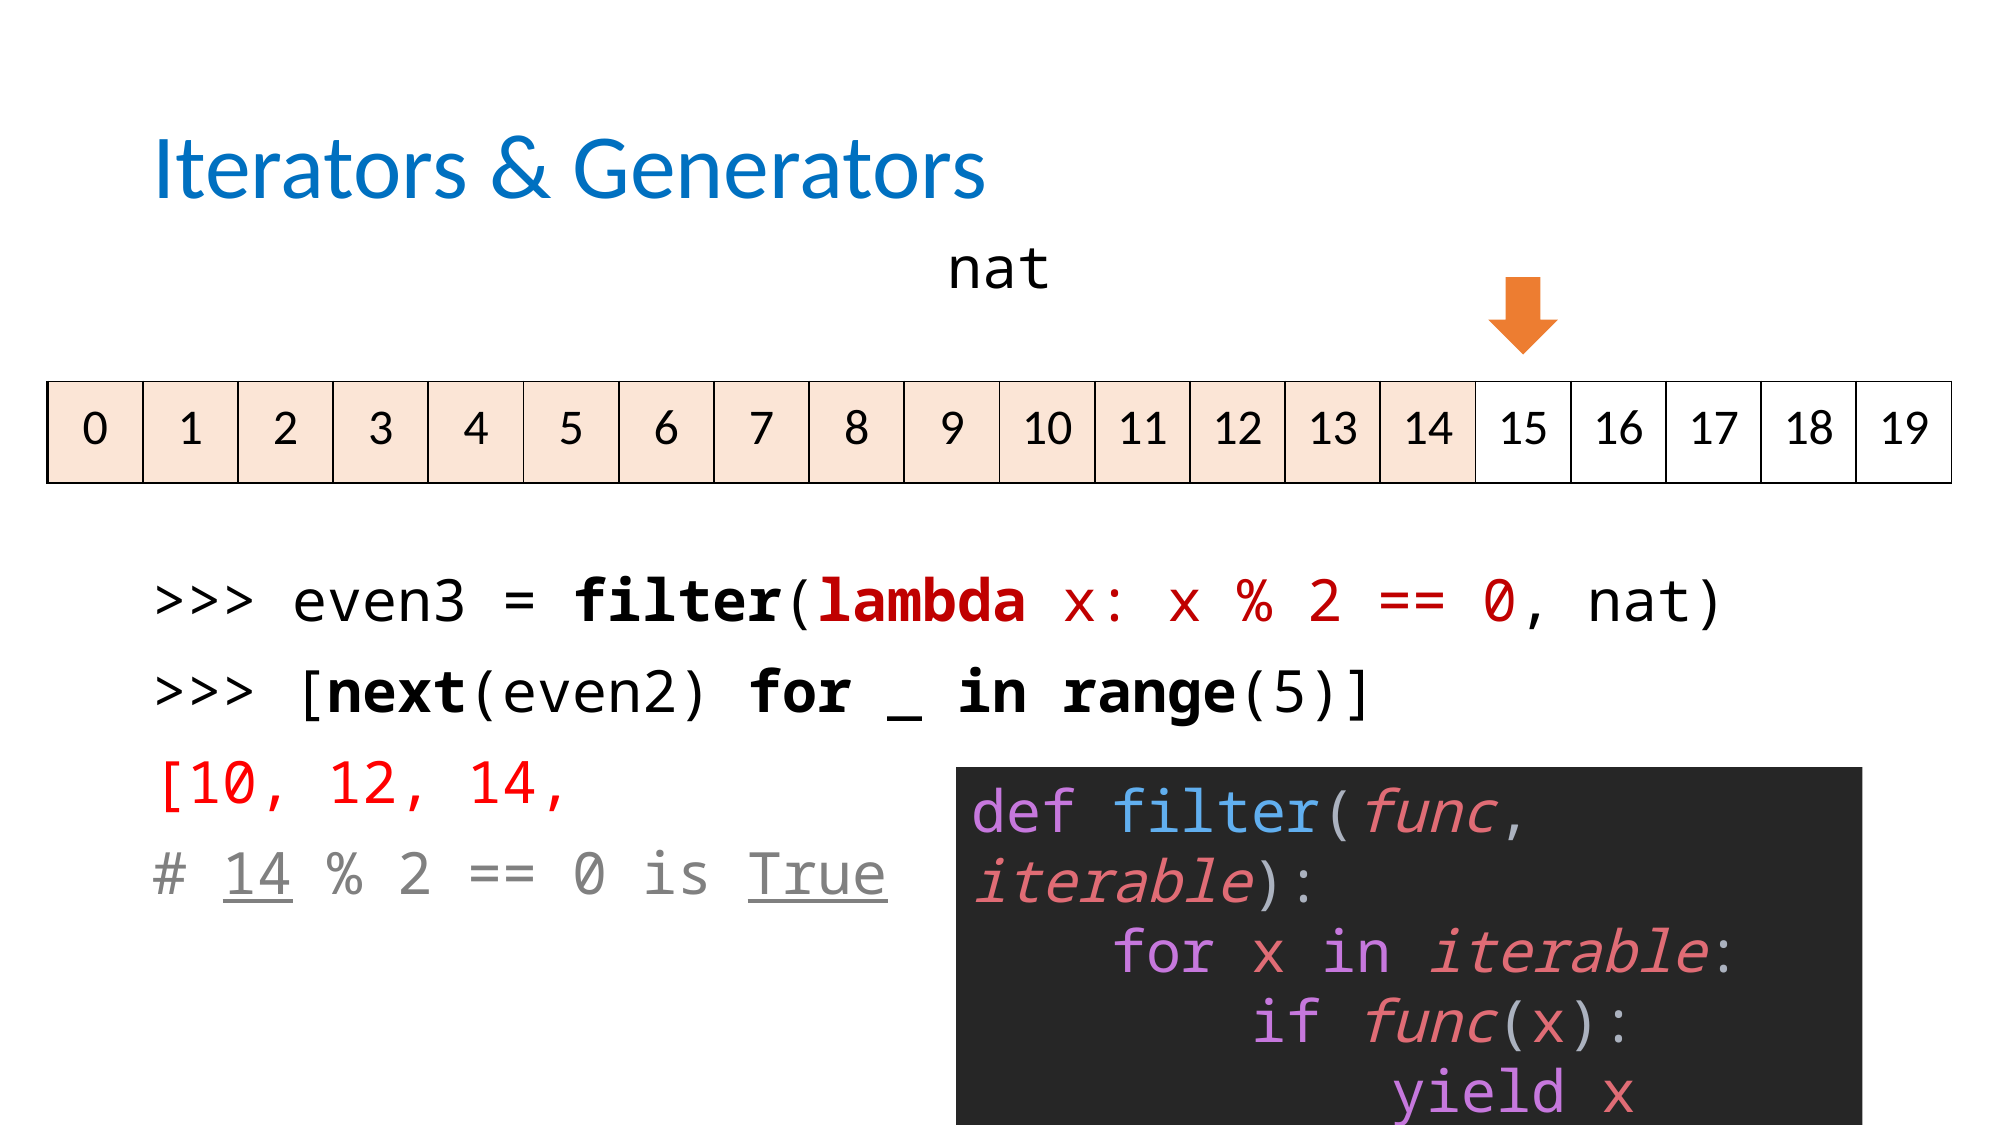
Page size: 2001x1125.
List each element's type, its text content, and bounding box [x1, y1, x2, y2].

table_header 3 [334, 382, 427, 482]
table_header 11 [1096, 382, 1189, 482]
table_header 7 [715, 382, 808, 482]
table_header 16 [1572, 382, 1665, 482]
table_header 18 [1762, 382, 1855, 482]
table_header 10 [1000, 382, 1094, 482]
table_header 1 [144, 382, 237, 482]
table_header 14 [1381, 382, 1475, 482]
table_header 17 [1667, 382, 1760, 482]
table_header 15 [1476, 382, 1570, 482]
table_header 2 [239, 382, 332, 482]
table_header 5 [524, 382, 618, 482]
text_box >>> even3 = filter(lambda x: x % 2 == 0, nat) >>> [next(even2) for _ in range(5)] [10, 12, 14, # 14 % 2 == 0 is True [137, 555, 1863, 1066]
table_header 9 [905, 382, 999, 482]
table_header 0 [49, 382, 142, 482]
text_box [1488, 277, 1558, 355]
table_header 13 [1286, 382, 1379, 482]
table_header 6 [620, 382, 713, 482]
text_box def filter(func, iterable): for x in iterable: if func(x): yield x [956, 767, 1863, 1125]
table_header 8 [810, 382, 903, 482]
title Iterators & Generators [137, 59, 1863, 278]
table_header 12 [1191, 382, 1284, 482]
table_header 19 [1857, 382, 1951, 482]
text_box nat [932, 222, 1068, 308]
table_header 4 [429, 382, 523, 482]
